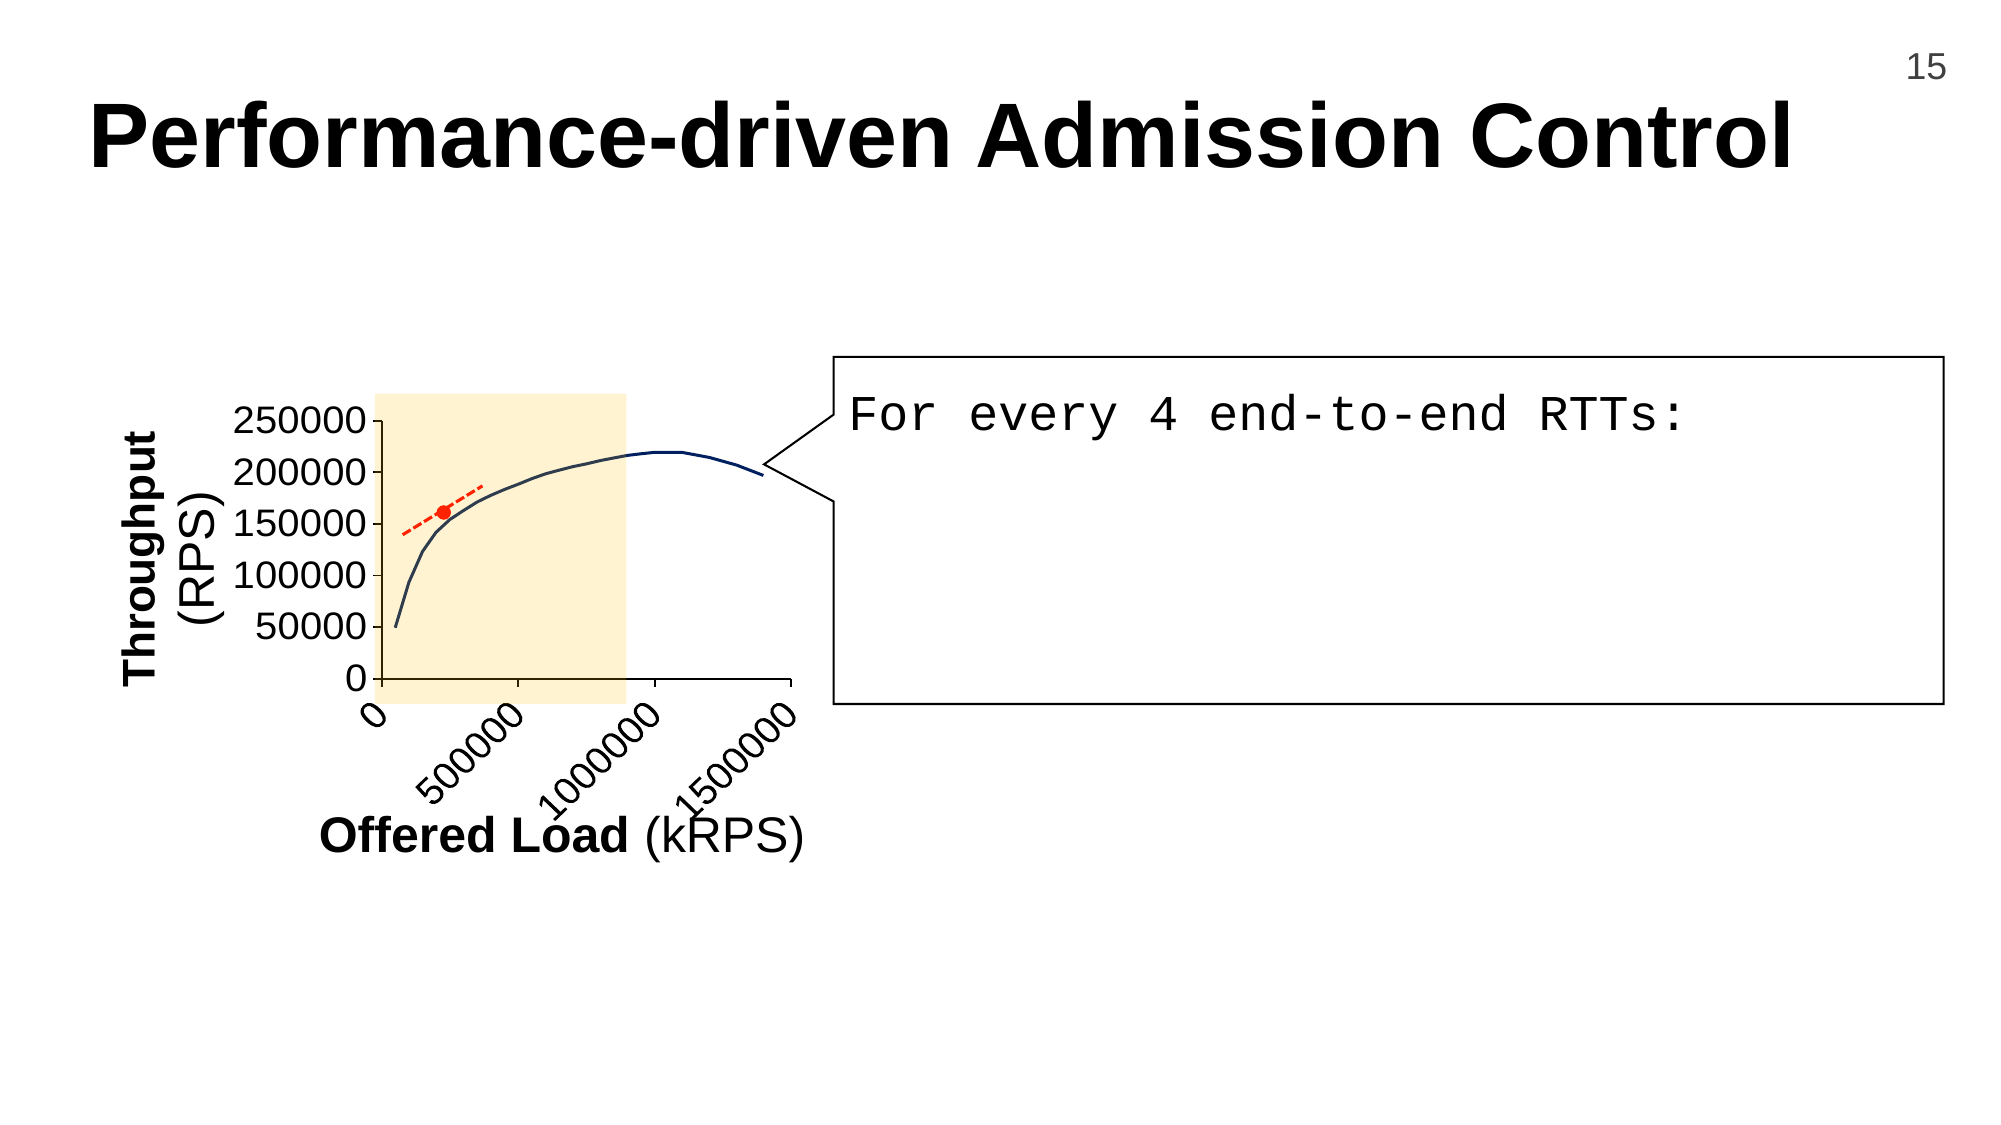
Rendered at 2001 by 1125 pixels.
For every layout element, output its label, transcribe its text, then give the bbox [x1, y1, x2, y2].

text_box For every 4 end-to-end RTTs: if efficiency > threshold (10%): admit more load else: admit less load [832, 355, 1945, 706]
text_box Offered Load (kRPS) [303, 830, 820, 870]
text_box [402, 485, 483, 535]
text_box 15 [1890, 34, 1963, 95]
text_box Throughput (RPS) [101, 414, 232, 704]
text_box Performance-driven Admission Control [73, 59, 1936, 216]
chart [232, 386, 864, 830]
